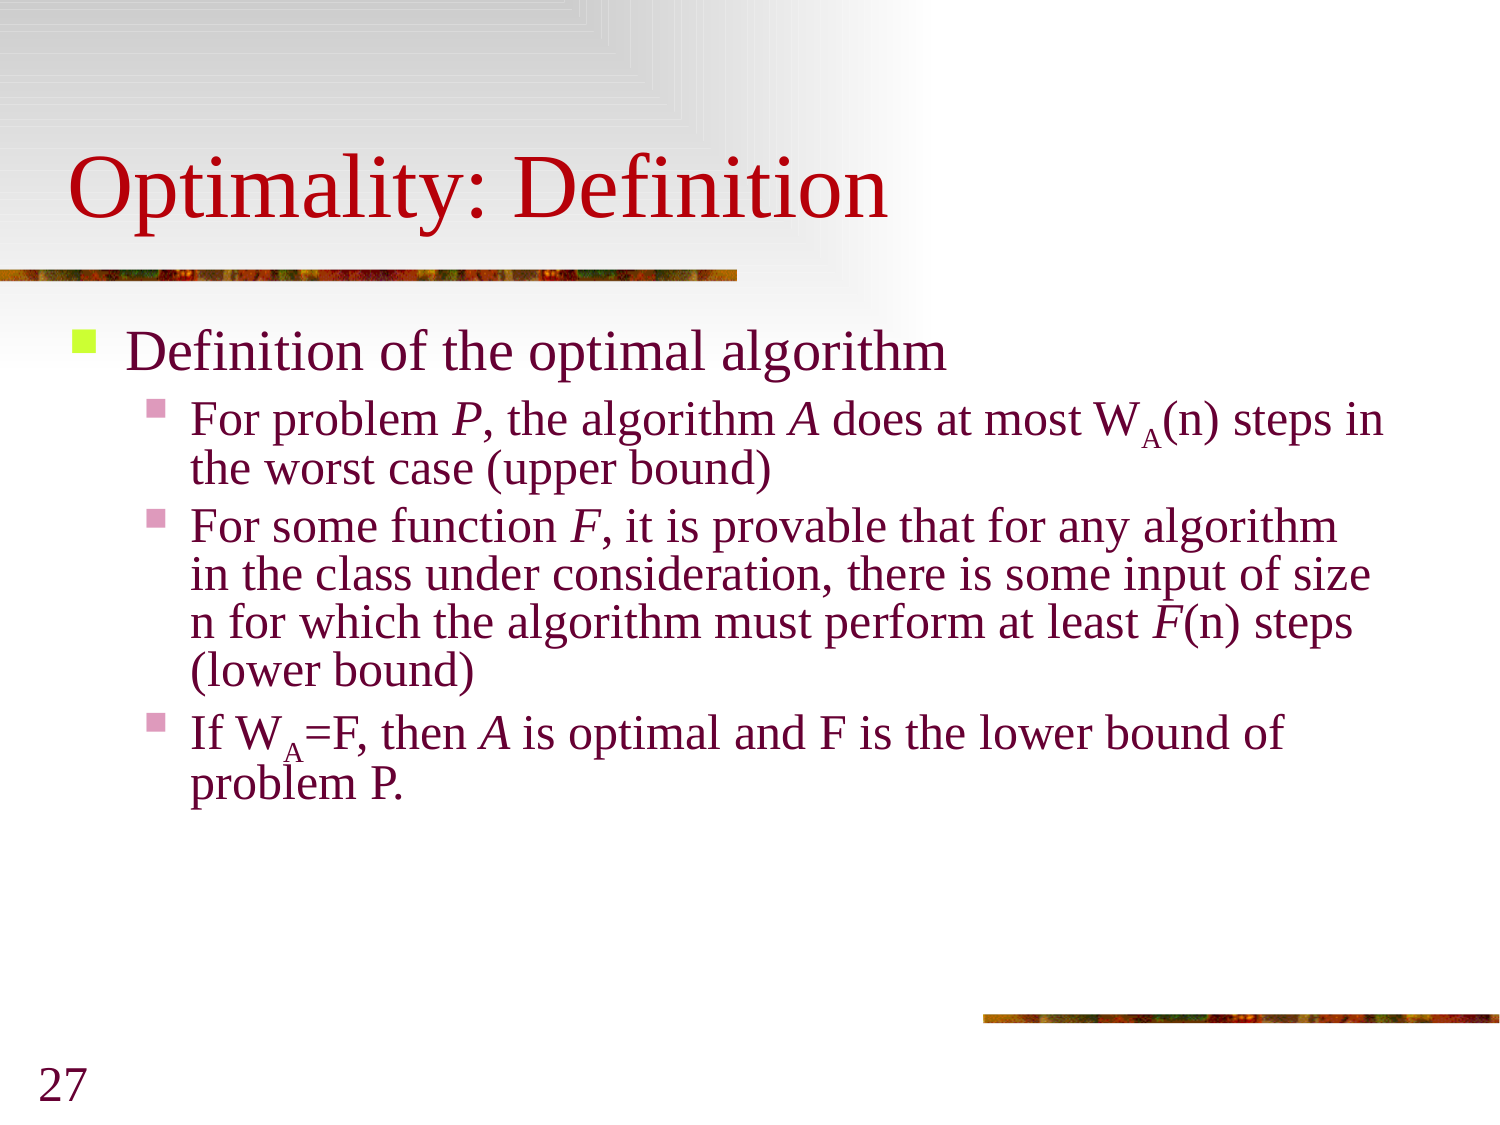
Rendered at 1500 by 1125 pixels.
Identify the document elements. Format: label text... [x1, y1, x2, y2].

title Optimality: Definition [52, 118, 1469, 244]
list Definition of the optimal algorithm For problem P, the algorithm A does at most WA(n) steps in the worst case (upper bound) For some function F, it is provable that for any algorithm in the class under consideration, there is some input of size n for which the algorithm must perform at least F(n) steps (lower bound) If WA=F, then A is optimal and F is the lower bound of problem P. [53, 318, 1401, 994]
slide_number 27 [23, 1043, 337, 1119]
picture [0, 268, 737, 285]
picture [983, 1013, 1500, 1026]
